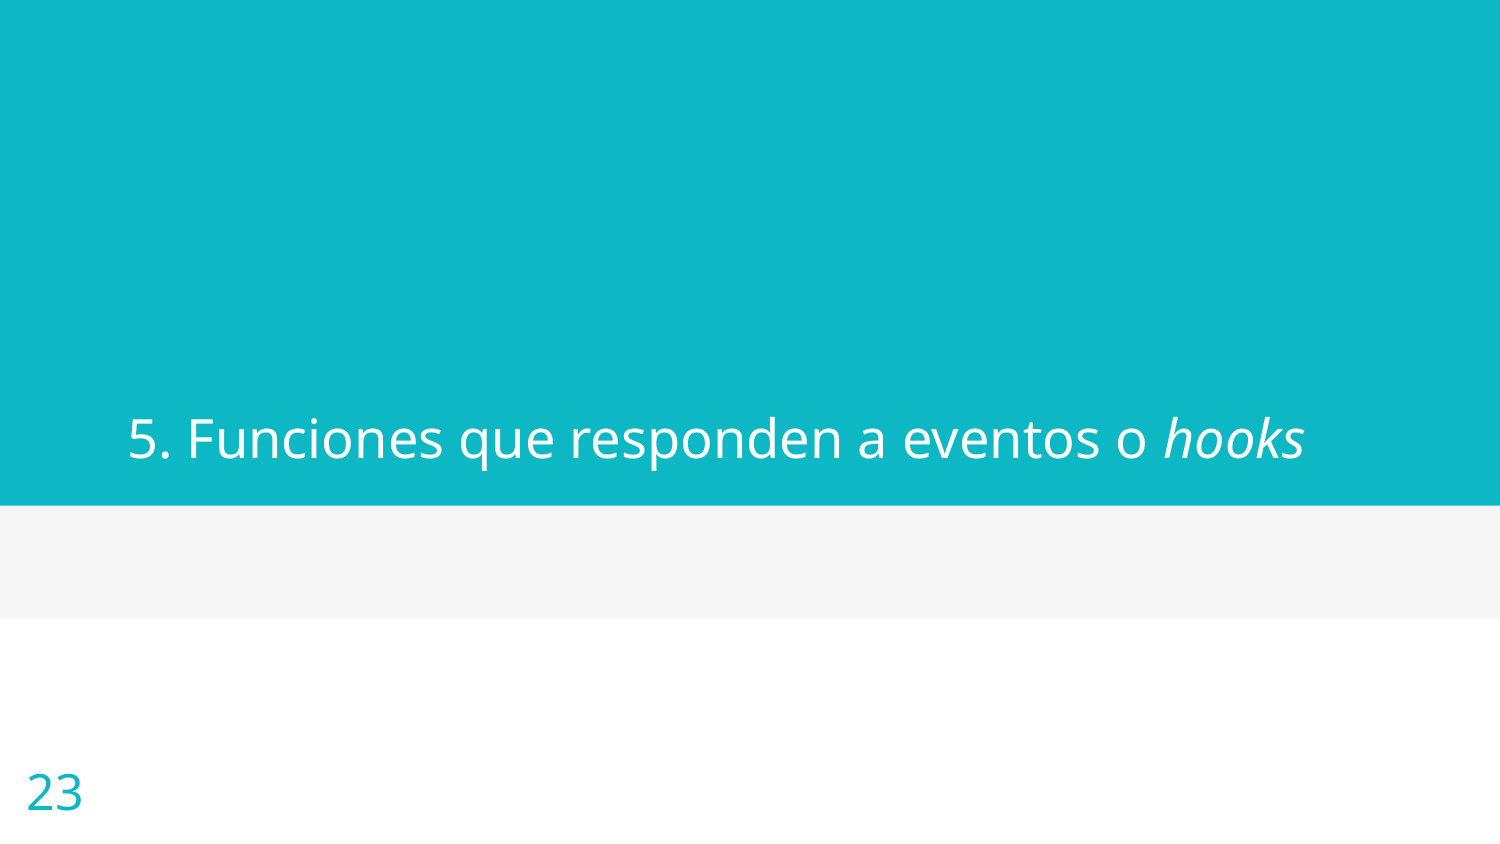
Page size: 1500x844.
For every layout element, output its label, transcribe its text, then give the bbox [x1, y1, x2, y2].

slide_number ‹#› [0, 561, 110, 844]
title 5. Funciones que responden a eventos o hooks [112, 312, 1442, 485]
